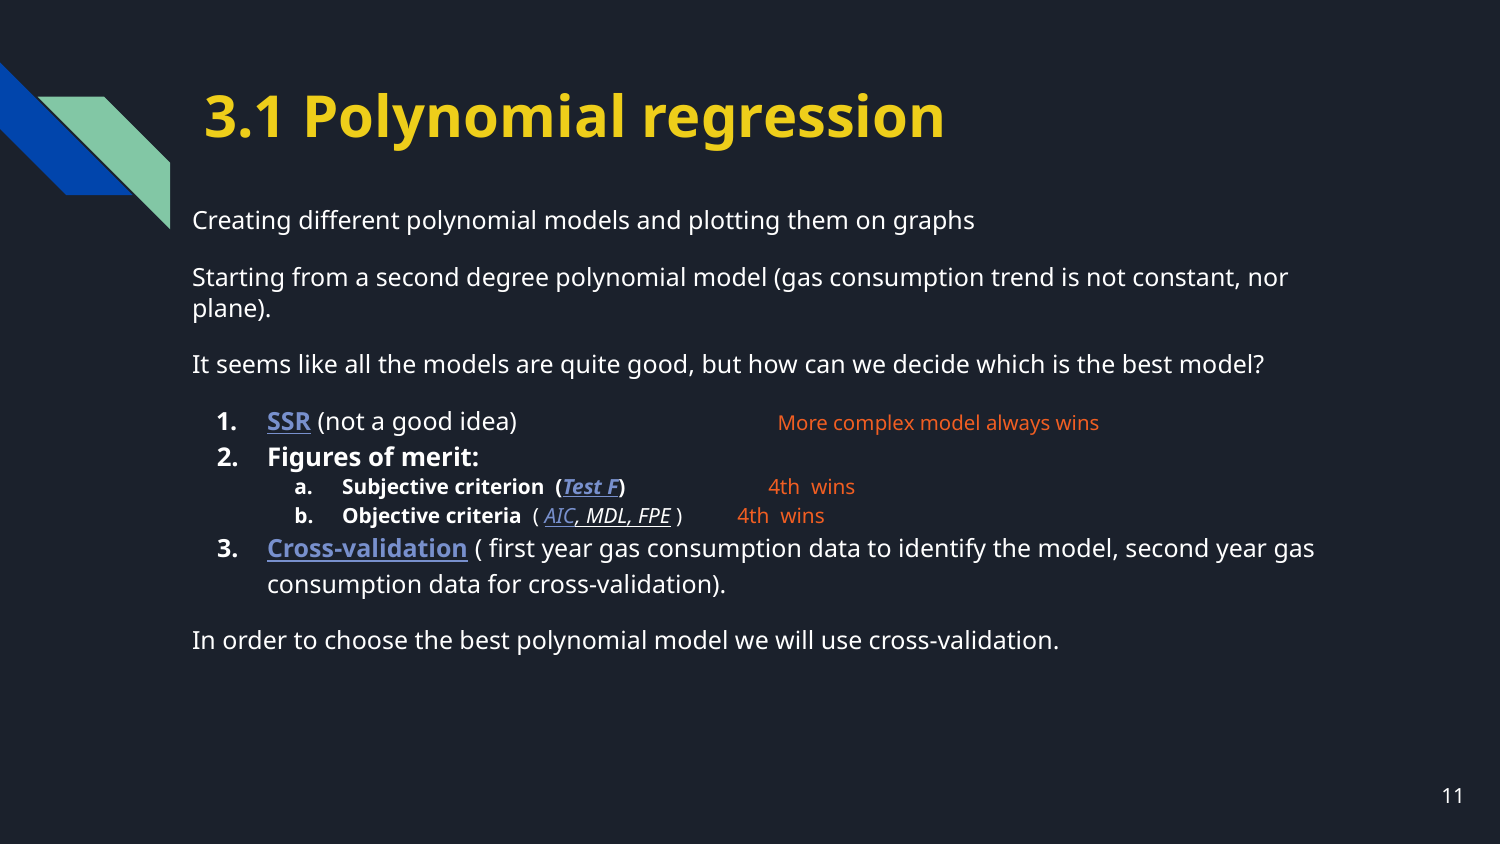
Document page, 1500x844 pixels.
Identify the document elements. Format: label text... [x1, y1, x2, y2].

title 3.1 Polynomial regression [189, 64, 1345, 215]
list Creating different polynomial models and plotting them on graphs Starting from a second degree polynomial model (gas consumption trend is not constant, nor plane). It seems like all the models are quite good, but how can we decide which is the best model? SSR (not a good idea) More complex model always wins Figures of merit: Subjective criterion (Test F) 4th wins Objective criteria ( AIC, MDL, FPE ) 4th wins Cross-validation ( first year gas consumption data to identify the model, second year gas consumption data for cross-validation). In order to choose the best polynomial model we will use cross-validation. [177, 188, 1345, 679]
slide_number ‹#› [1389, 764, 1480, 830]
